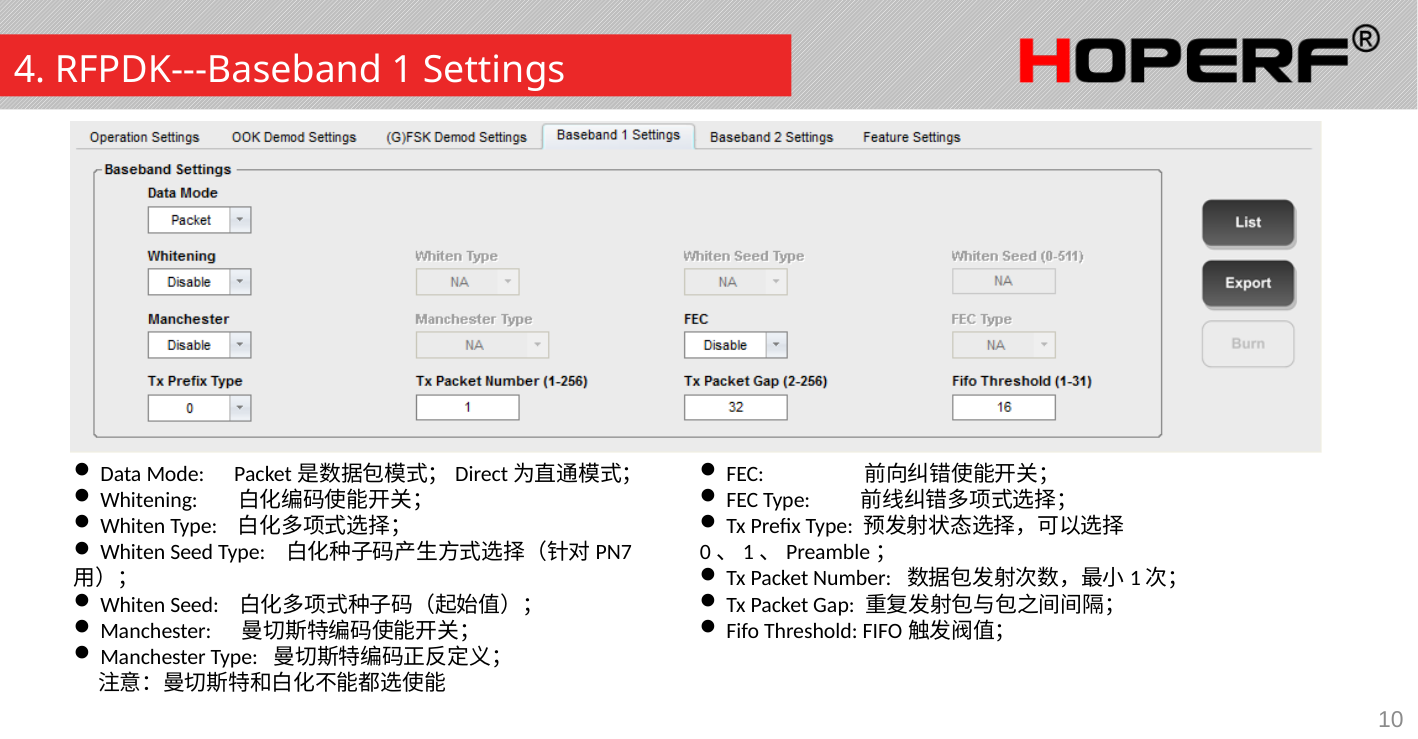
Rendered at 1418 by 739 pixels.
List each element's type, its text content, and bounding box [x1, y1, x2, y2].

text_box Data Mode: Packet是数据包模式；Direct为直通模式； Whitening: 白化编码使能开关； Whiten Type: 白化多项式选择； Whiten Seed Type: 白化种子码产生方式选择（针对PN7用）； Whiten Seed: 白化多项式种子码（起始值）； Manchester: 曼切斯特编码使能开关； Manchester Type: 曼切斯特编码正反定义； 注意：曼切斯特和白化不能都选使能 [59, 451, 686, 703]
slide_number 10 [1228, 698, 1418, 739]
text_box FEC: 前向纠错使能开关； FEC Type: 前线纠错多项式选择； Tx Prefix Type: 预发射状态选择，可以选择0、1、Preamble； Tx Packet Number: 数据包发射次数，最小1次； Tx Packet Gap: 重复发射包与包之间间隔； Fifo Threshold: FIFO触发阀值； [685, 462, 1312, 651]
text_box [0, 32, 793, 98]
text_box 4. RFPDK---Baseband 1 Settings [0, 38, 674, 97]
picture [1013, 17, 1389, 88]
picture [70, 120, 1324, 454]
text_box [0, 0, 1418, 111]
